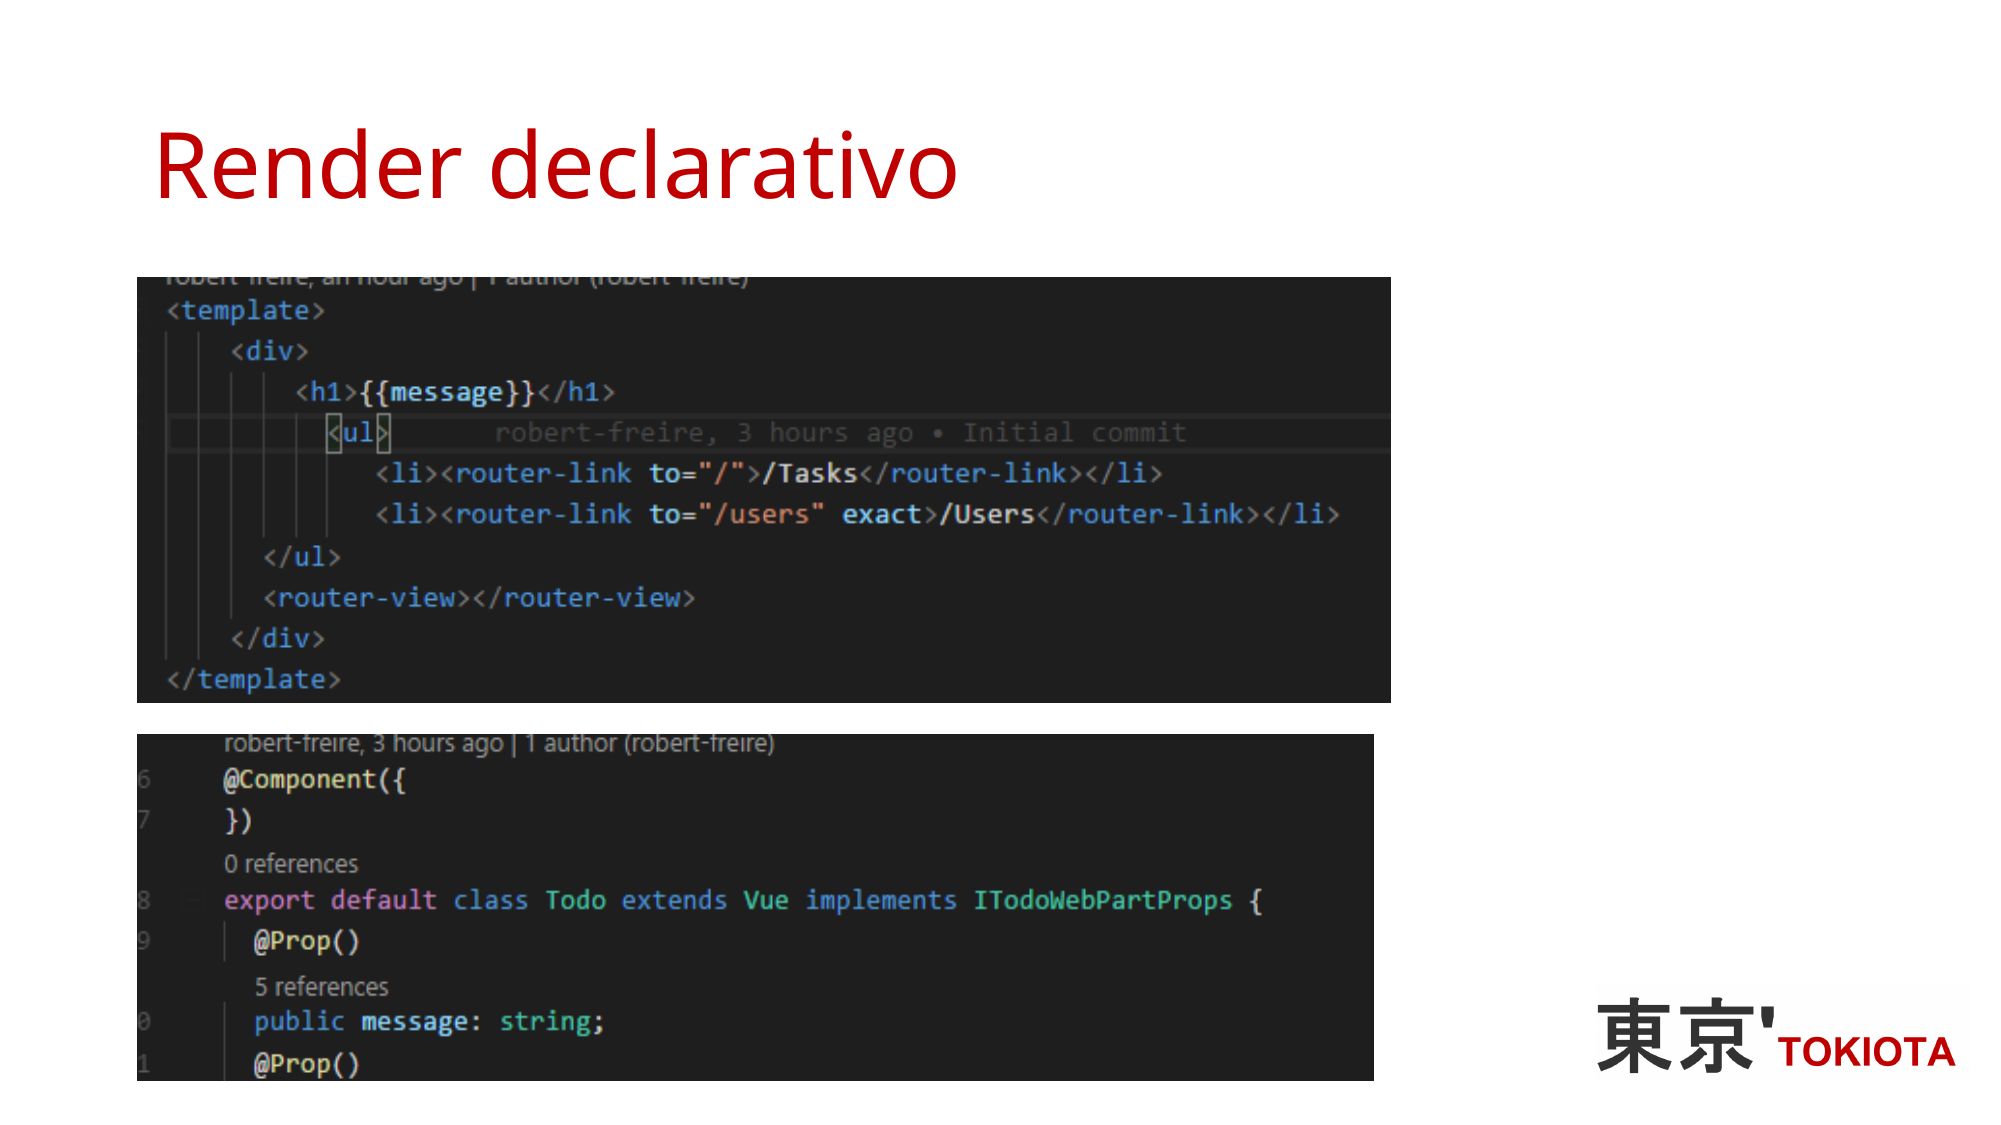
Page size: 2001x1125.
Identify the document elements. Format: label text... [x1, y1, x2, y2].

picture [137, 734, 1374, 1081]
title Render declarativo [137, 59, 1863, 278]
picture [137, 277, 1391, 703]
picture [1594, 982, 1970, 1081]
